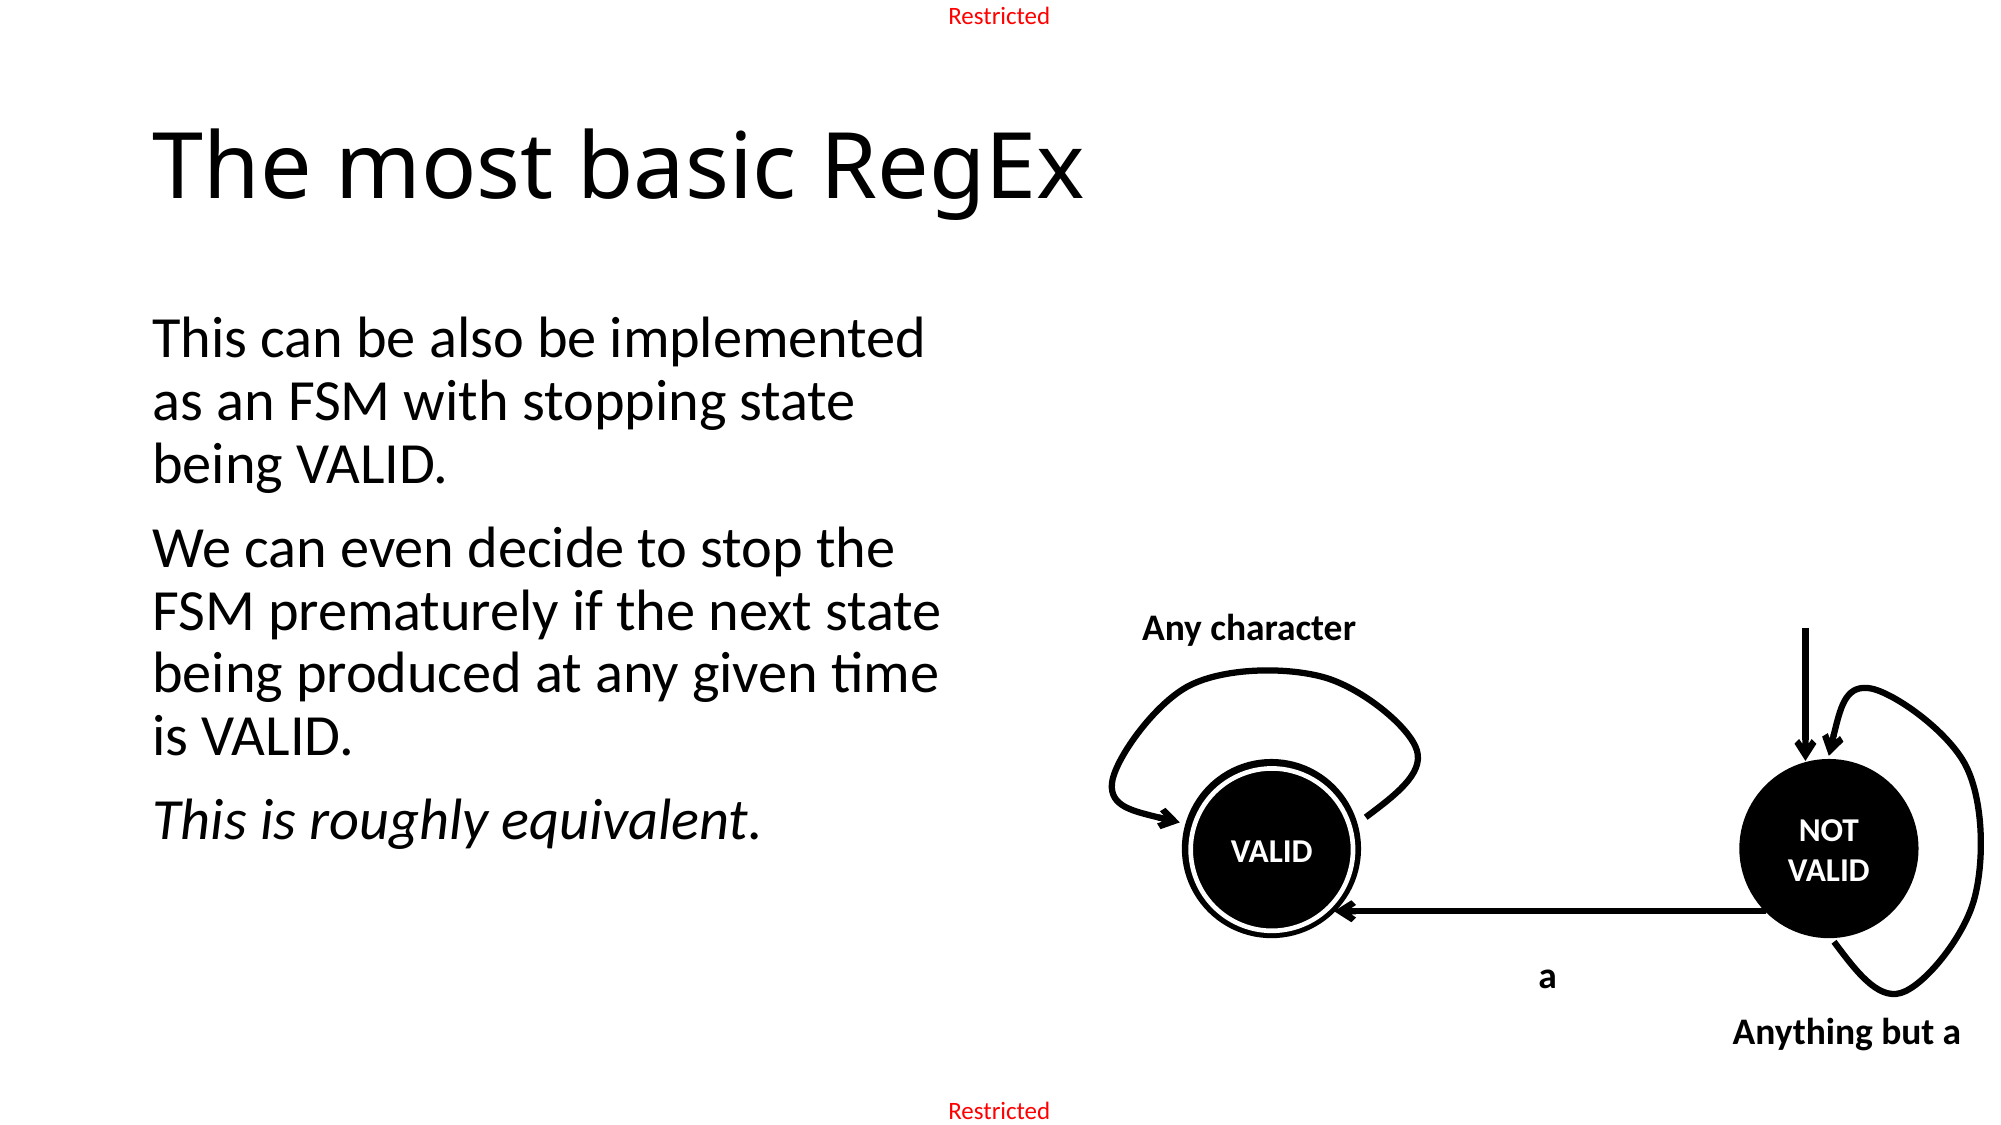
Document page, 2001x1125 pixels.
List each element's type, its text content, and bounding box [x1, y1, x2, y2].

list This can be also be implemented as an FSM with stopping state being VALID. We can even decide to stop the FSM prematurely if the next state being produced at any given time is VALID. This is roughly equivalent. [137, 299, 988, 1125]
text_box a [1523, 943, 1616, 1004]
text_box [1824, 686, 1982, 995]
text_box VALID [1189, 818, 1355, 932]
text_box Anything but a [1717, 999, 2000, 1060]
title The most basic RegEx [137, 59, 1863, 278]
text_box Any character [1127, 595, 1427, 655]
text_box [1110, 669, 1419, 827]
text_box VALID [1181, 818, 1362, 939]
text_box NOT VALID [1739, 758, 1833, 939]
